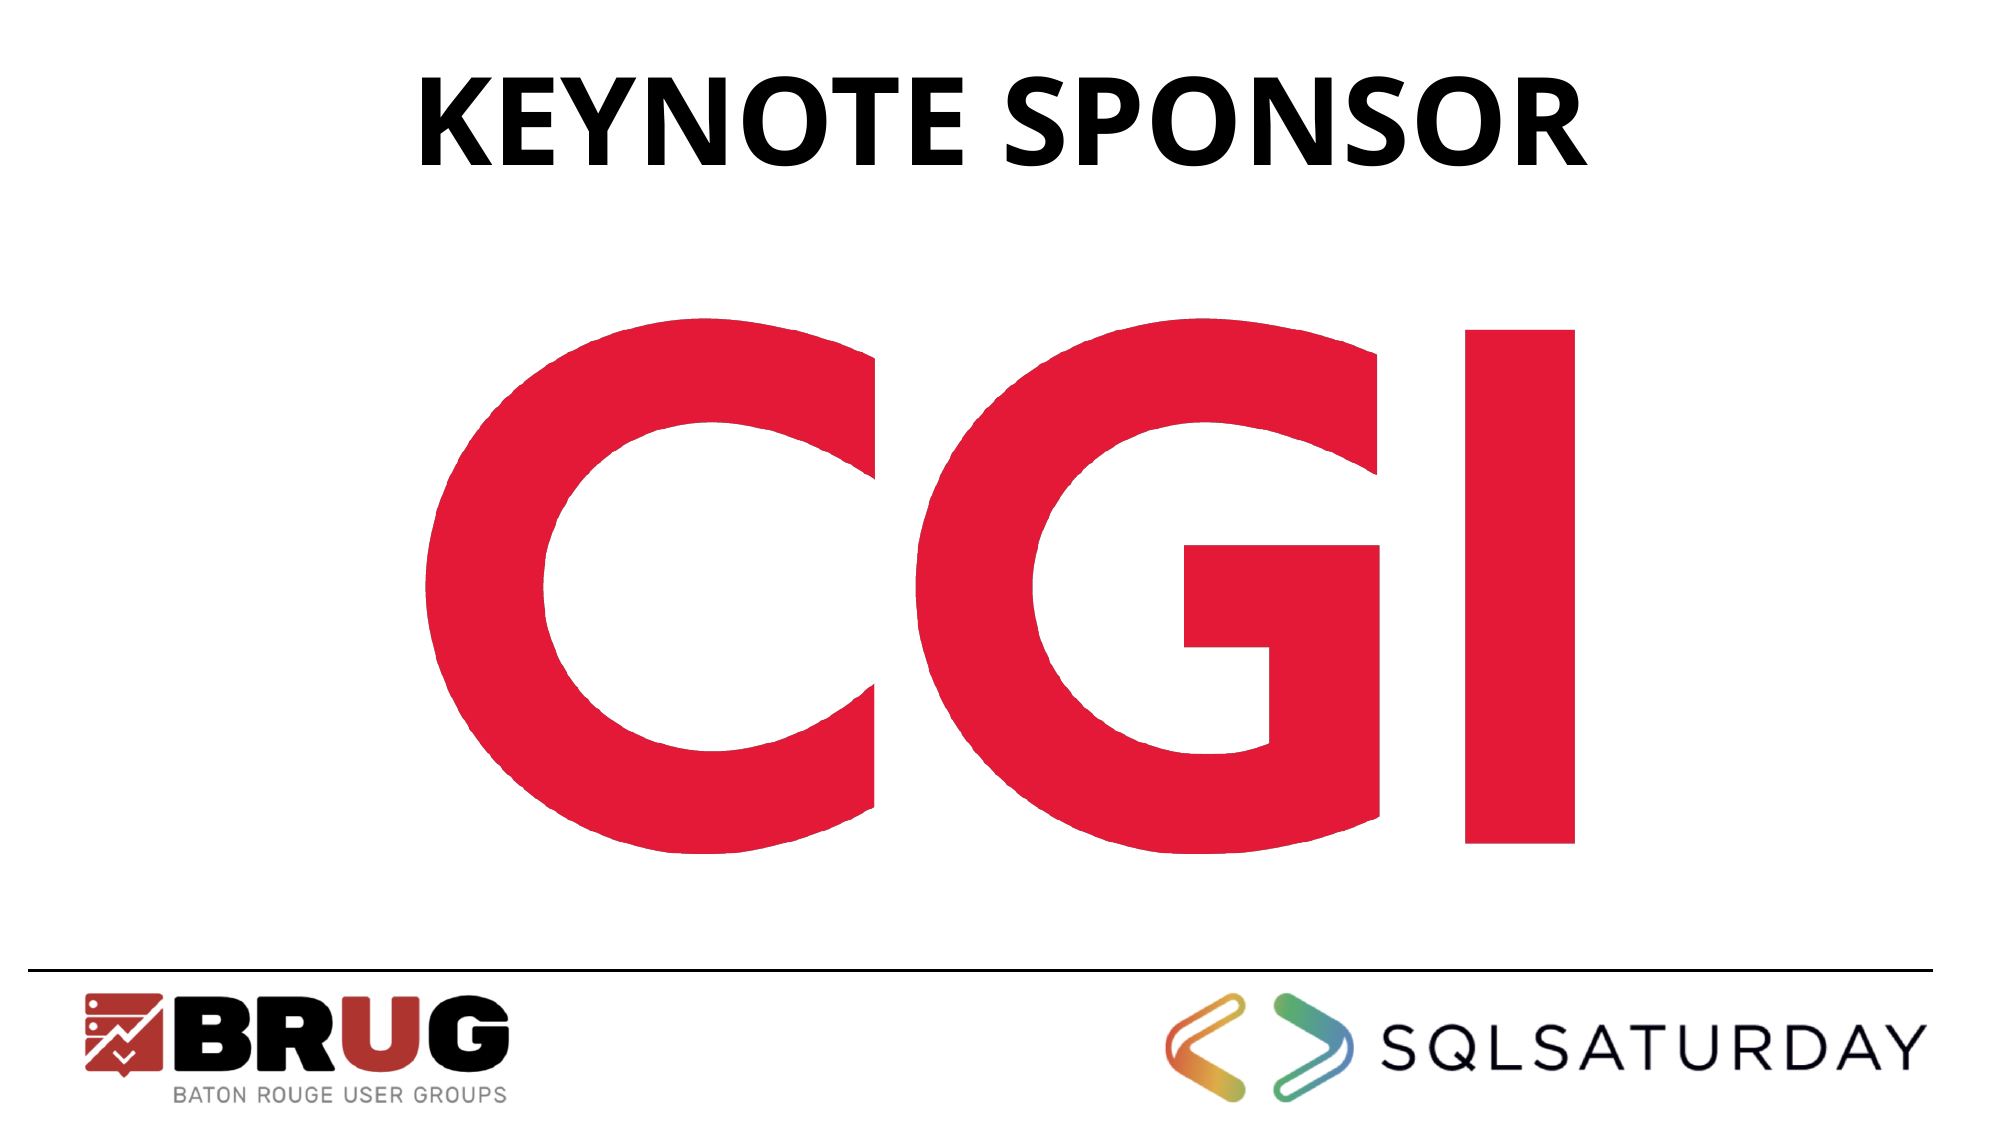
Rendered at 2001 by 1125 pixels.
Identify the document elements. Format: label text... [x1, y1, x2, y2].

text_box KEYNOTE SPONSOR [0, 52, 2000, 201]
picture [425, 318, 1575, 854]
picture [1157, 990, 1934, 1109]
picture [82, 990, 514, 1109]
